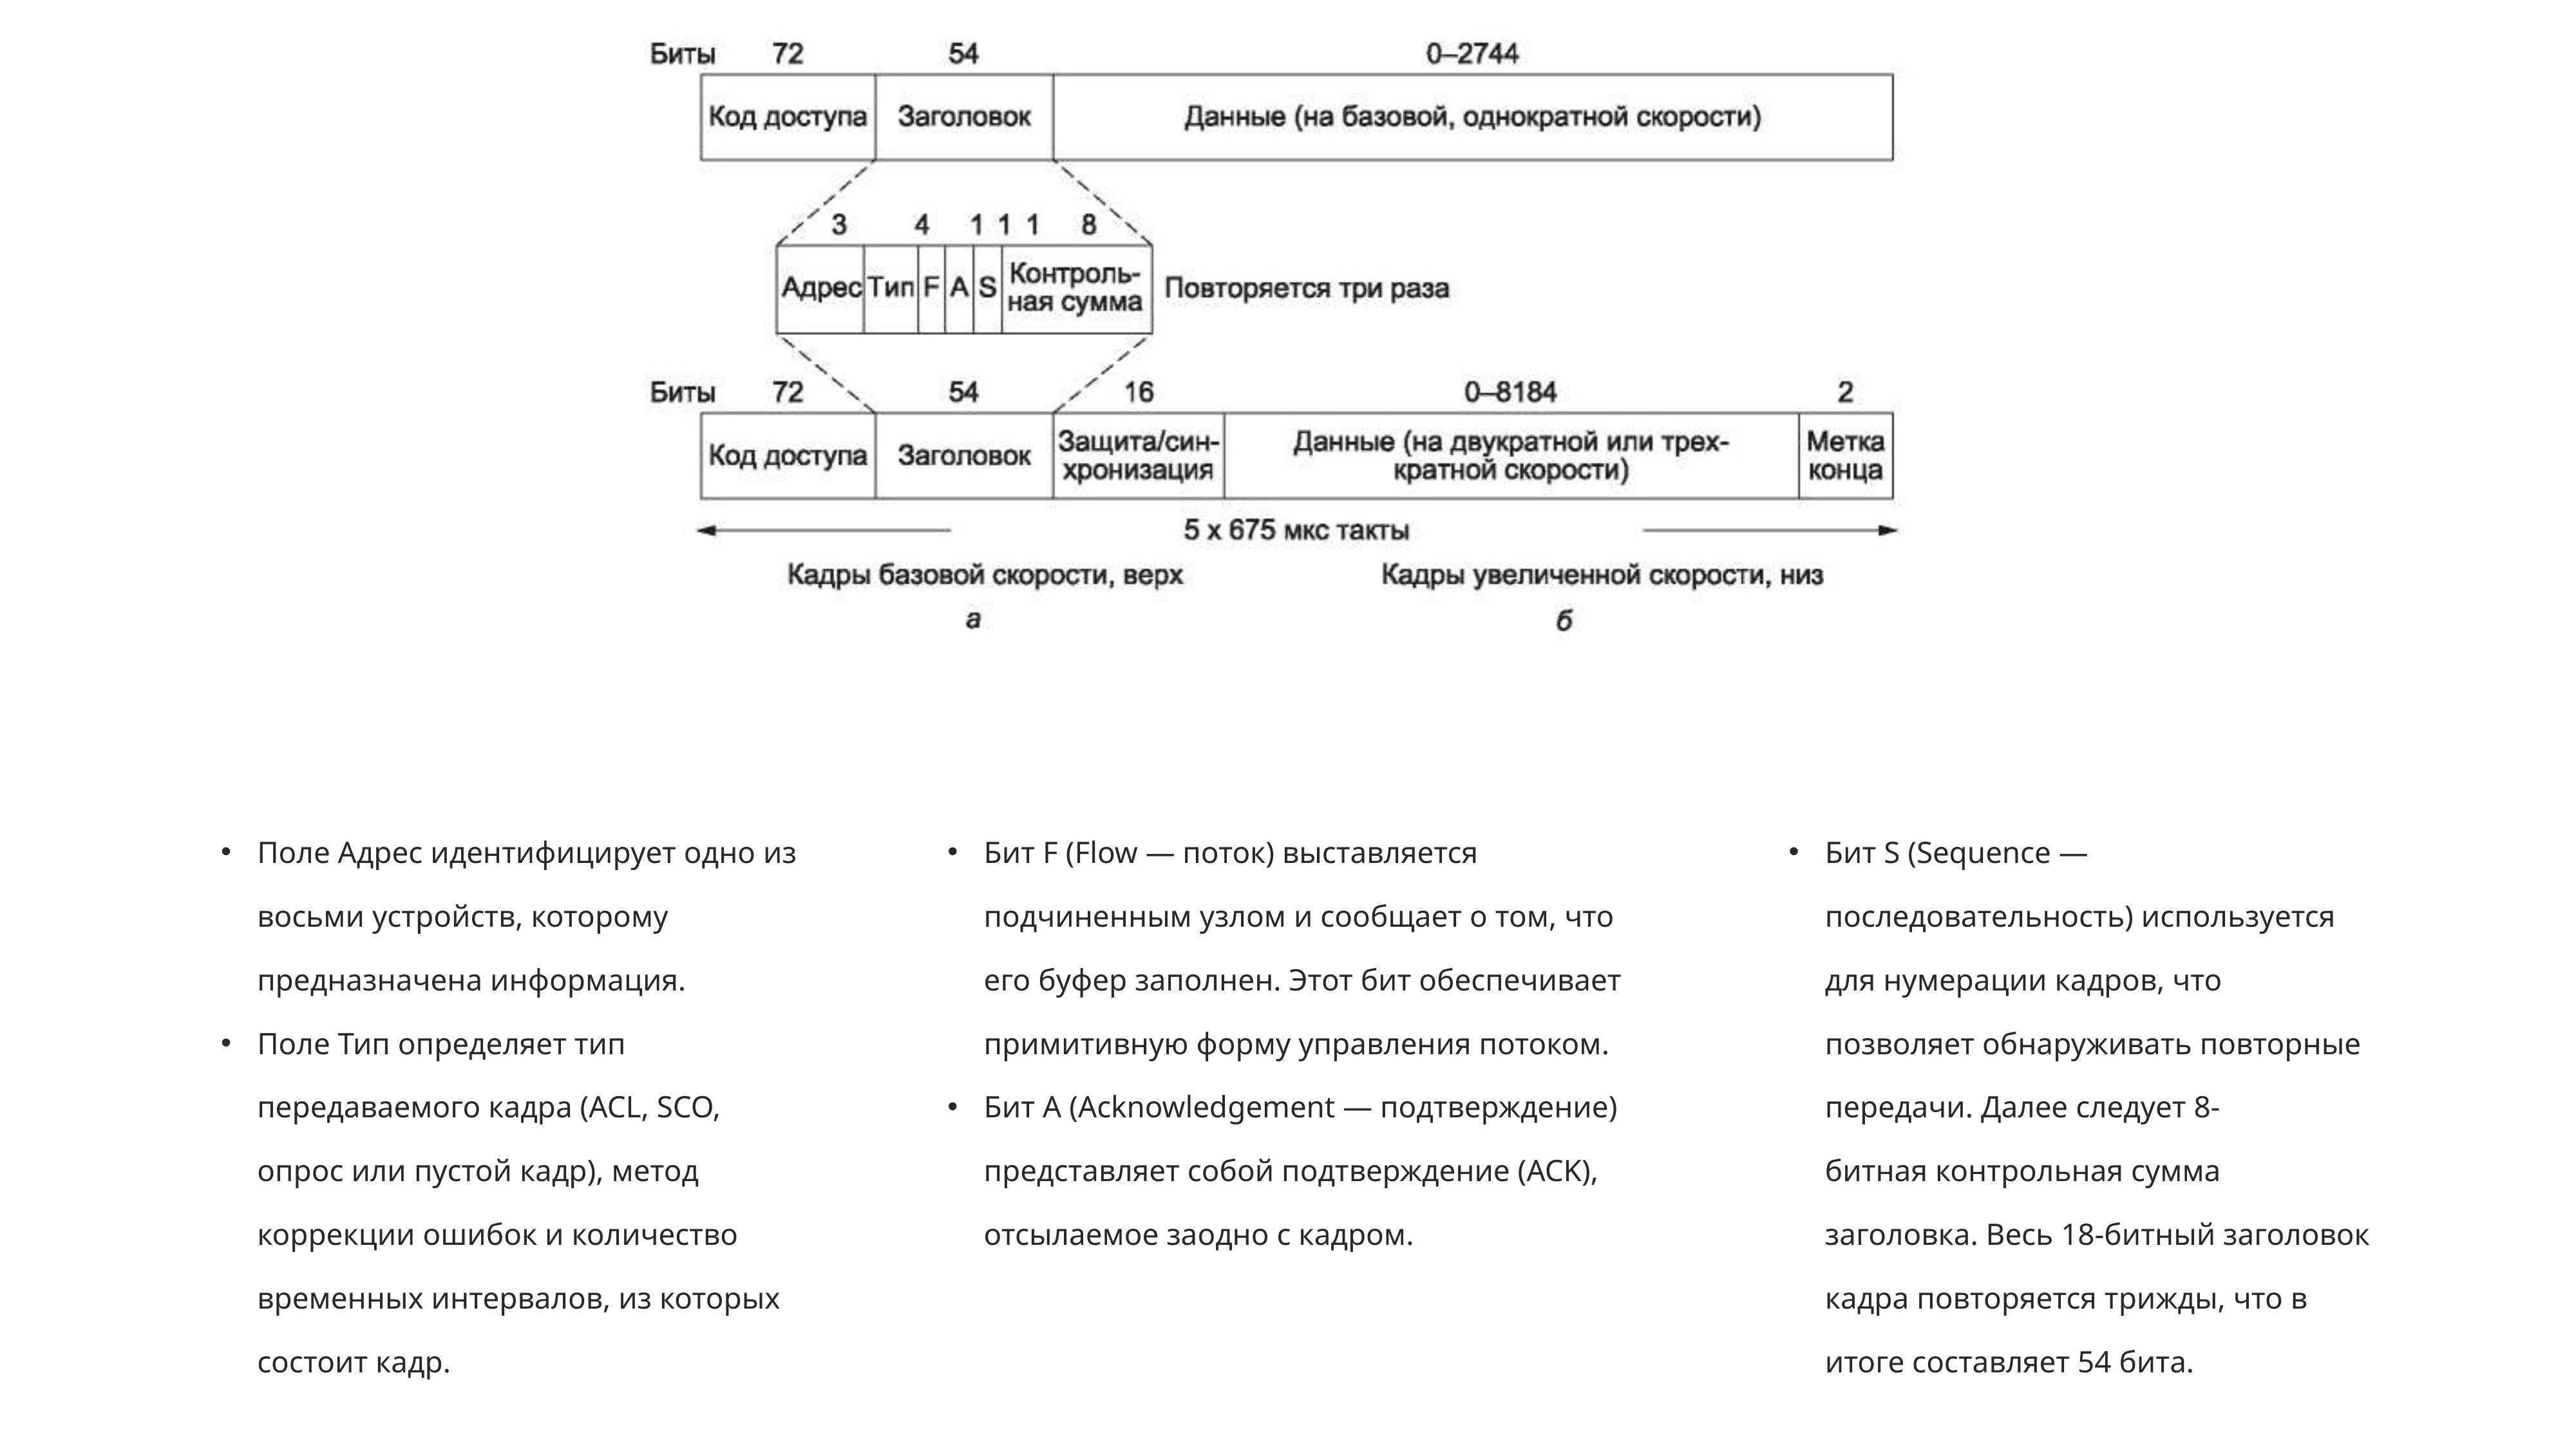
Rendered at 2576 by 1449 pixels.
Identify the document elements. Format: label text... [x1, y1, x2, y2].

text_box Бит F (Flow — поток) выставляется подчиненным узлом и сообщает о том, что его буфер заполнен. Этот бит обеспечивает примитивную форму управления потоком. Бит A (Acknowledgement — подтверждение) представляет собой подтверждение (ACK), отсылаемое заодно с кадром. [938, 800, 1669, 1256]
text_box Поле Адрес идентифицирует одно из восьми устройств, которому предназначена информация. Поле Тип определяет тип передаваемого кадра (ACL, SCO, опрос или пустой кадр), метод коррекции ошибок и количество временных интервалов, из которых состоит кадр. [211, 800, 817, 1384]
picture [0, 0, 2576, 656]
text_box Бит S (Sequence — последовательность) используется для нумерации кадров, что позволяет обнаруживать повторные передачи. Далее следует 8-битная контрольная сумма заголовка. Весь 18-битный заголовок кадра повторяется трижды, что в итоге составляет 54 бита. [1779, 800, 2385, 1384]
